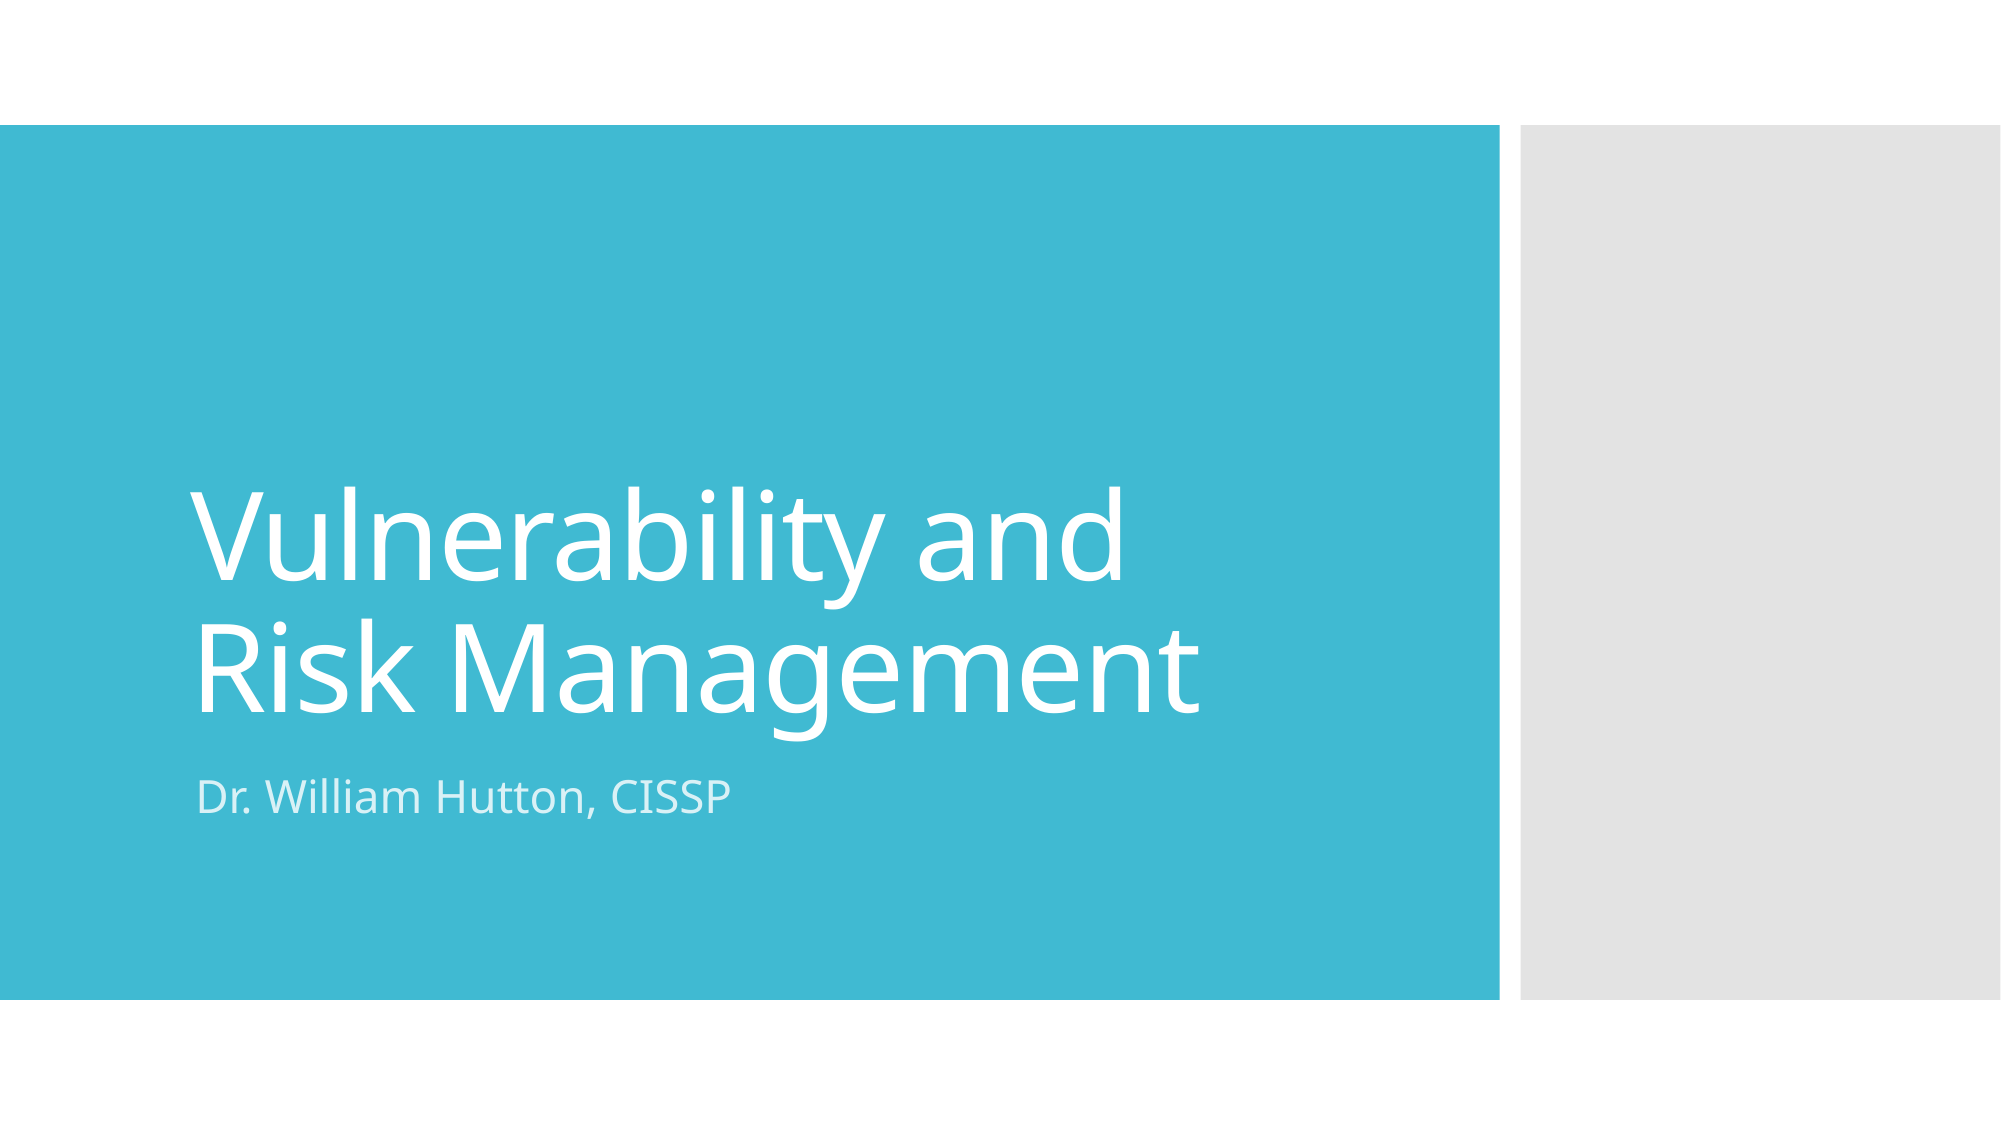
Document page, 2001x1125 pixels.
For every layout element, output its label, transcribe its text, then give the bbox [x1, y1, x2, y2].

title Vulnerability and Risk Management [175, 213, 1376, 747]
subtitle Dr. William Hutton, CISSP [180, 766, 1381, 917]
